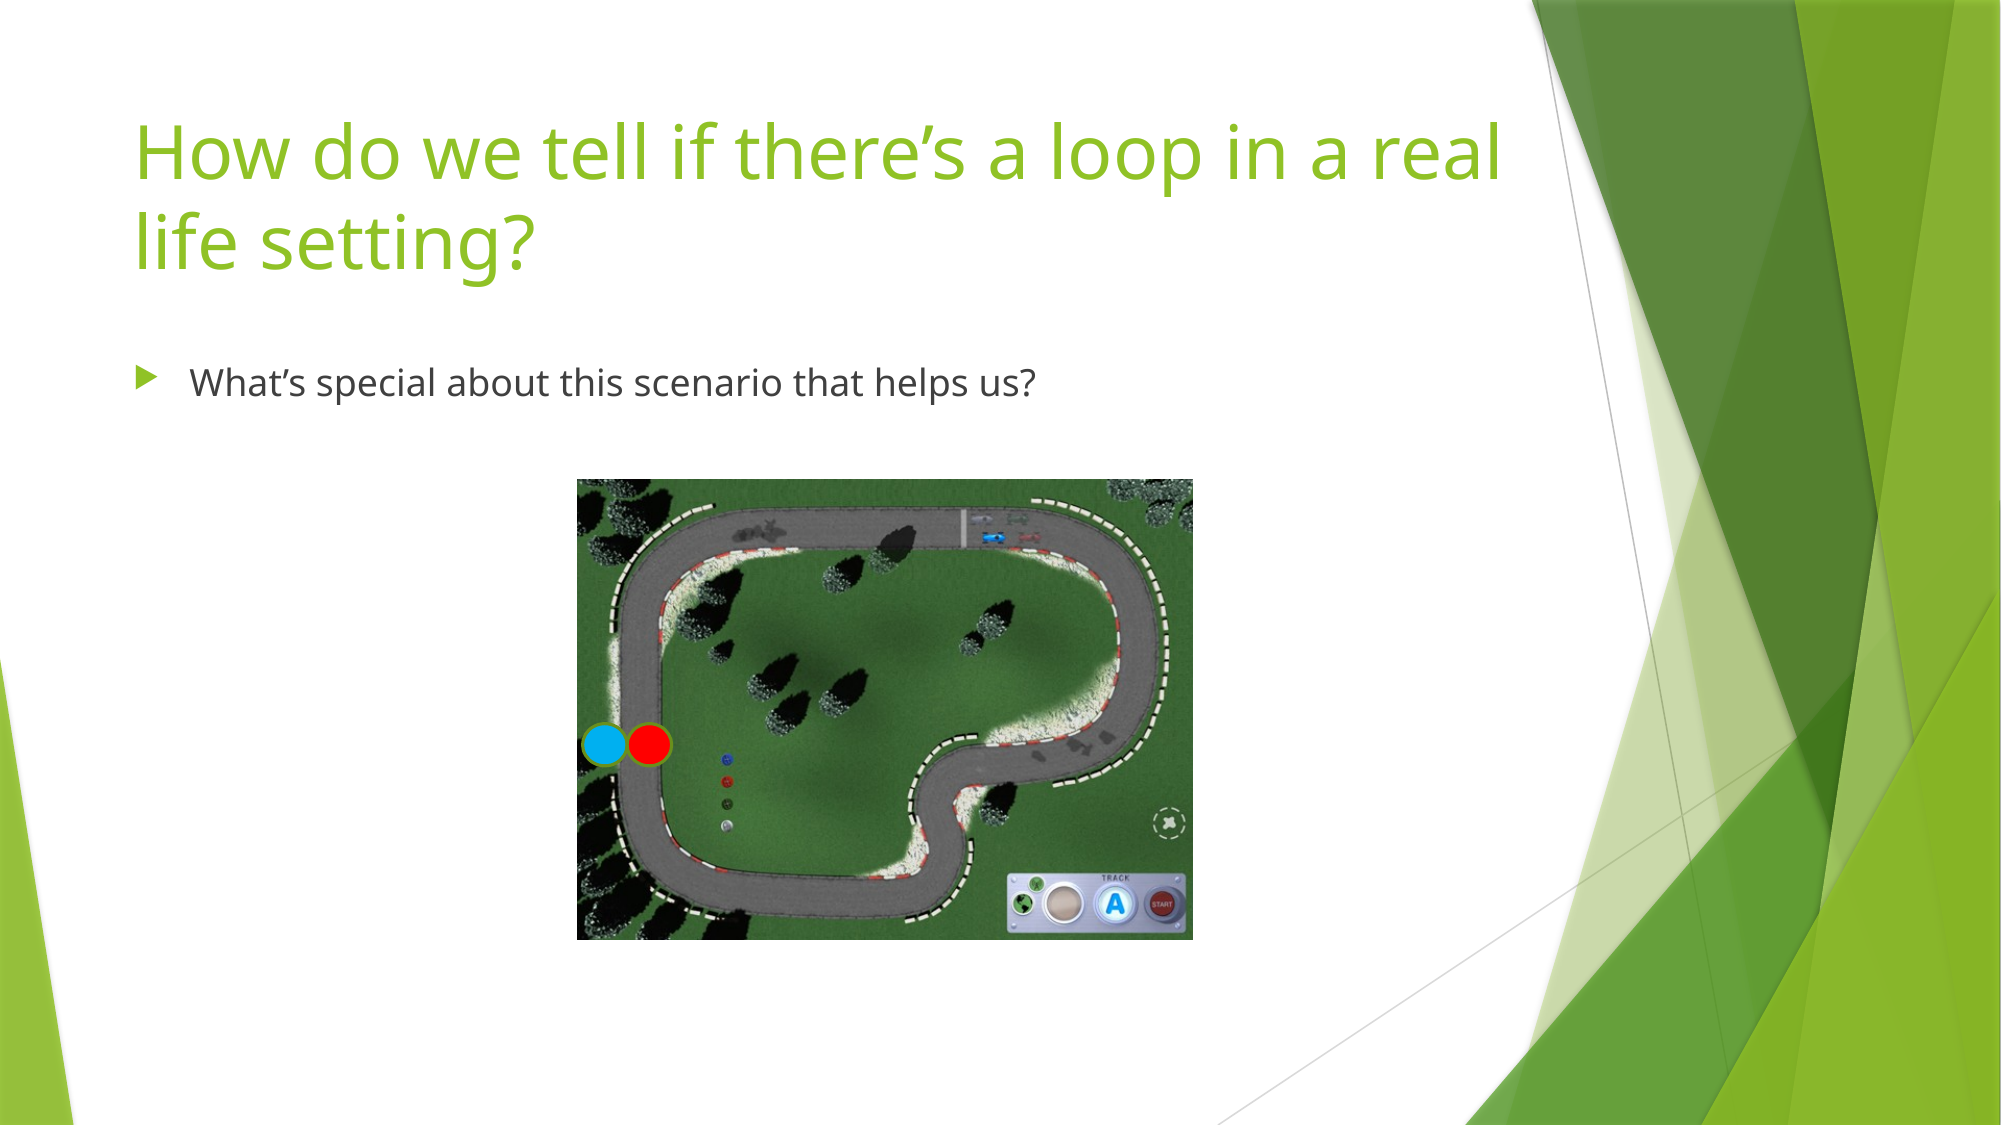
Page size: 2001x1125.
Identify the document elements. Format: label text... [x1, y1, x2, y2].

title How do we tell if there’s a loop in a real life setting? [118, 97, 1529, 314]
list What’s special about this scenario that helps us? [118, 351, 1529, 989]
picture [577, 479, 1193, 941]
